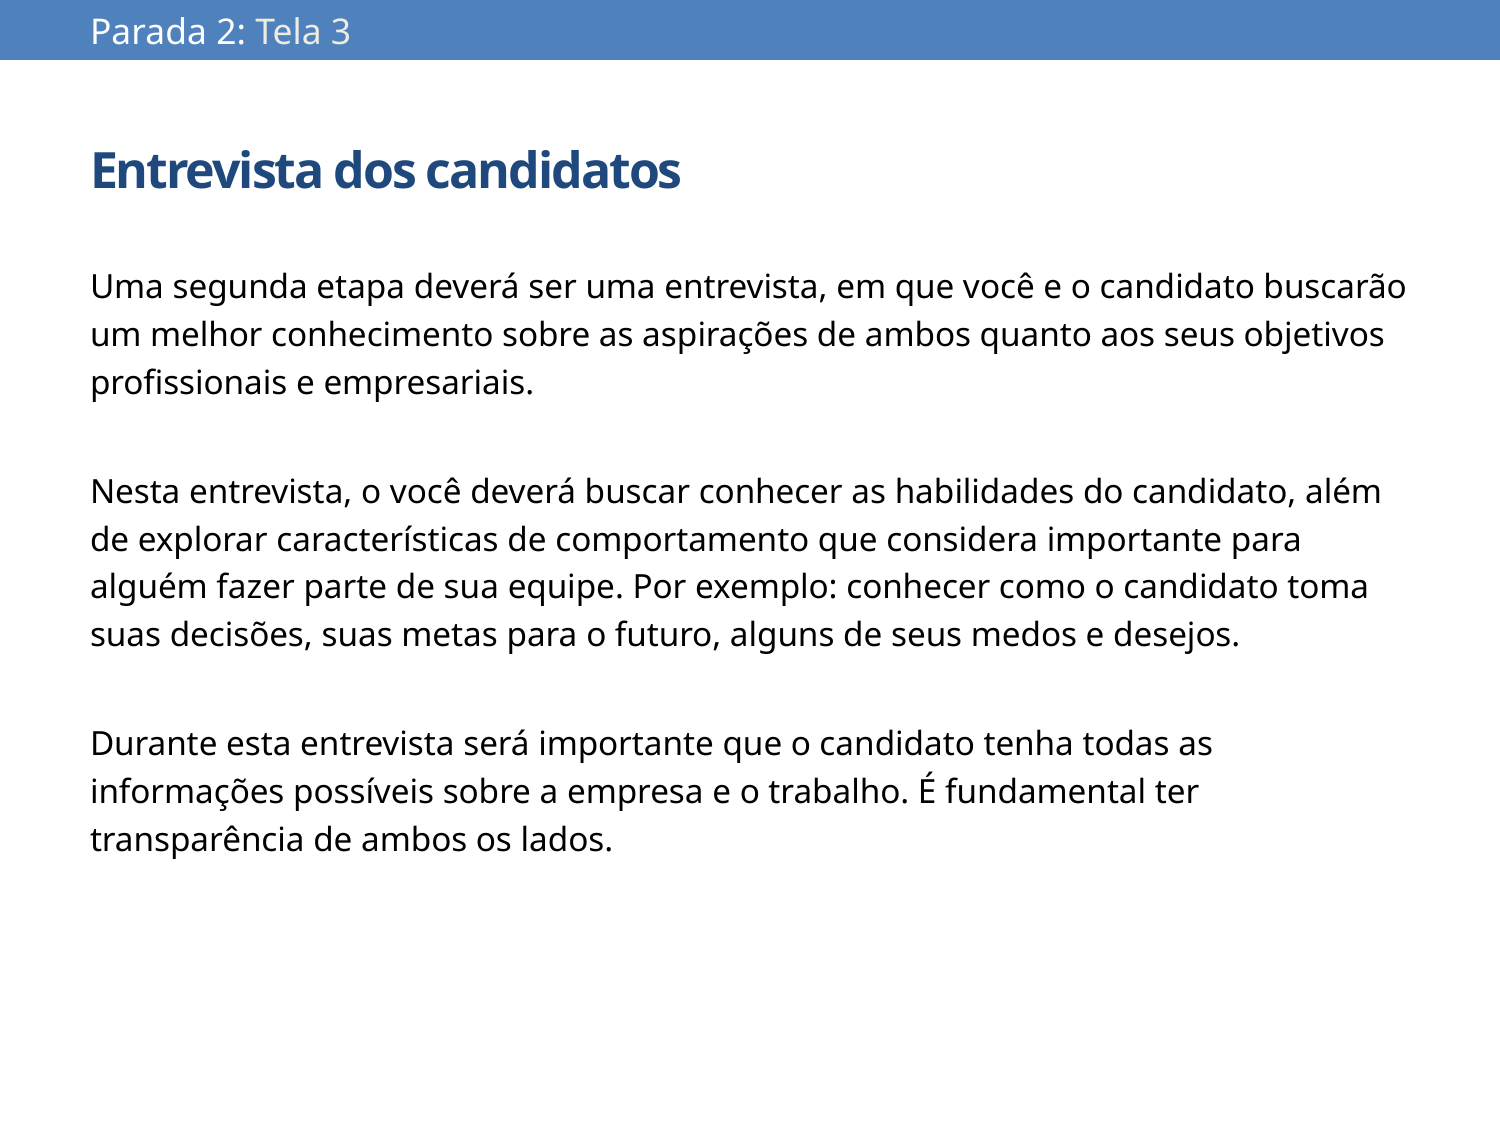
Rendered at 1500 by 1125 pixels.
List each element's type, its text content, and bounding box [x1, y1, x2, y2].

text_box Parada 2: Tela 3 [74, 1, 1425, 59]
list Uma segunda etapa deverá ser uma entrevista, em que você e o candidato buscarão um melhor conhecimento sobre as aspirações de ambos quanto aos seus objetivos profissionais e empresariais. Nesta entrevista, o você deverá buscar conhecer as habilidades do candidato, além de explorar características de comportamento que considera importante para alguém fazer parte de sua equipe. Por exemplo: conhecer como o candidato toma suas decisões, suas metas para o futuro, alguns de seus medos e desejos. Durante esta entrevista será importante que o candidato tenha todas as informações possíveis sobre a empresa e o trabalho. É fundamental ter transparência de ambos os lados. [75, 249, 1425, 1057]
title Entrevista dos candidatos [75, 87, 1088, 249]
